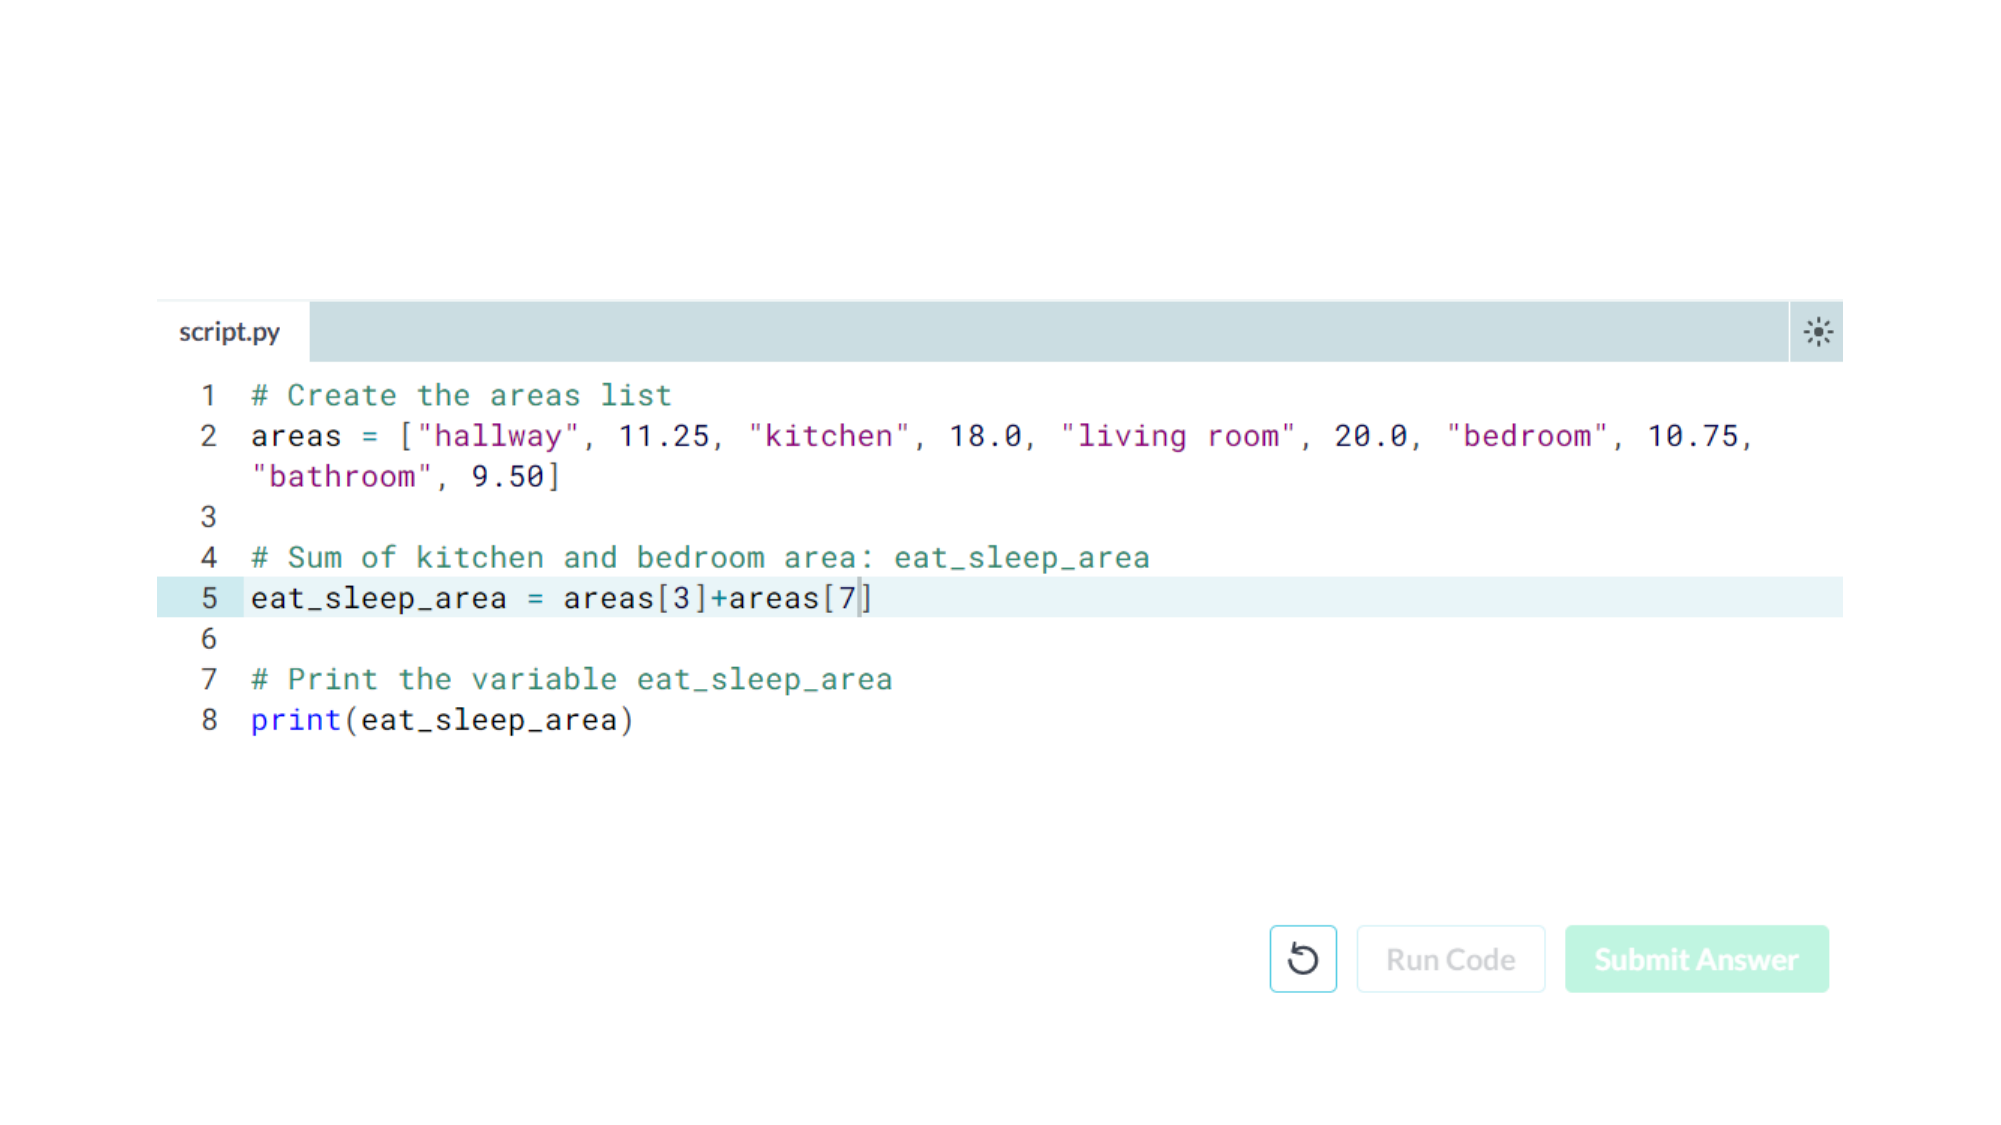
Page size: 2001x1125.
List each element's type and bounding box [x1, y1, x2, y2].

list [157, 299, 1843, 1014]
